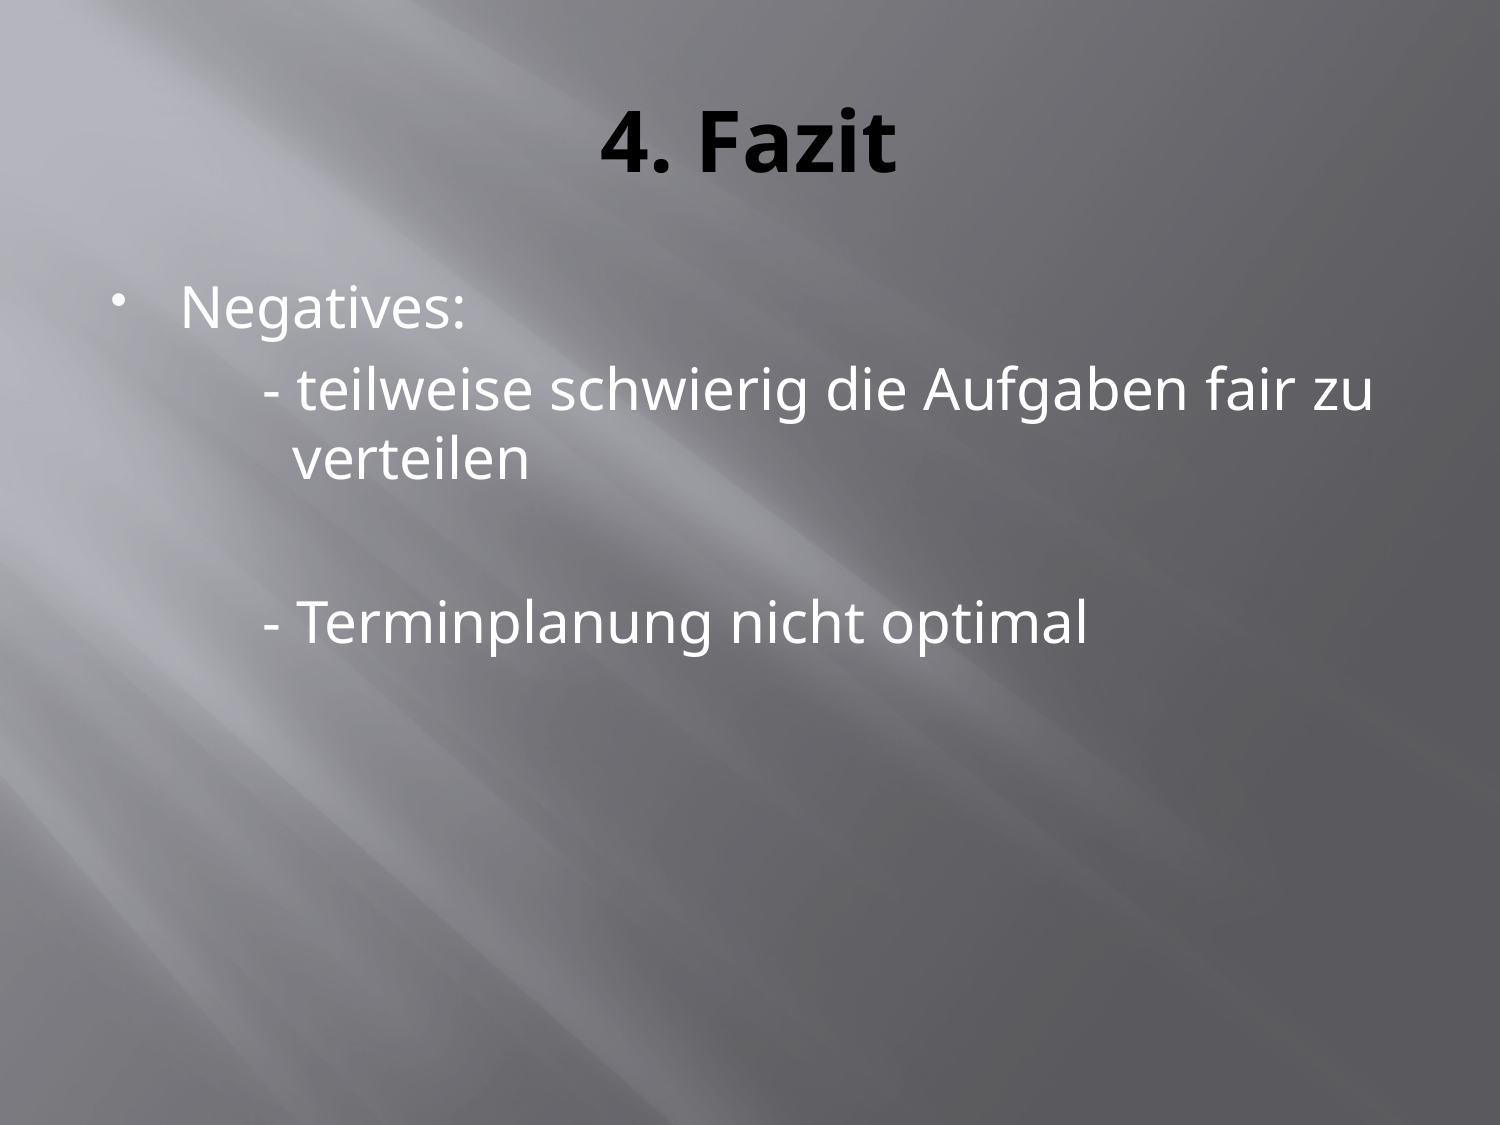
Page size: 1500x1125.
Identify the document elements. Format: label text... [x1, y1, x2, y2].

title 4. Fazit [75, 45, 1425, 233]
list Negatives: - teilweise schwierig die Aufgaben fair zu verteilen - Terminplanung nicht optimal [75, 262, 1425, 1035]
